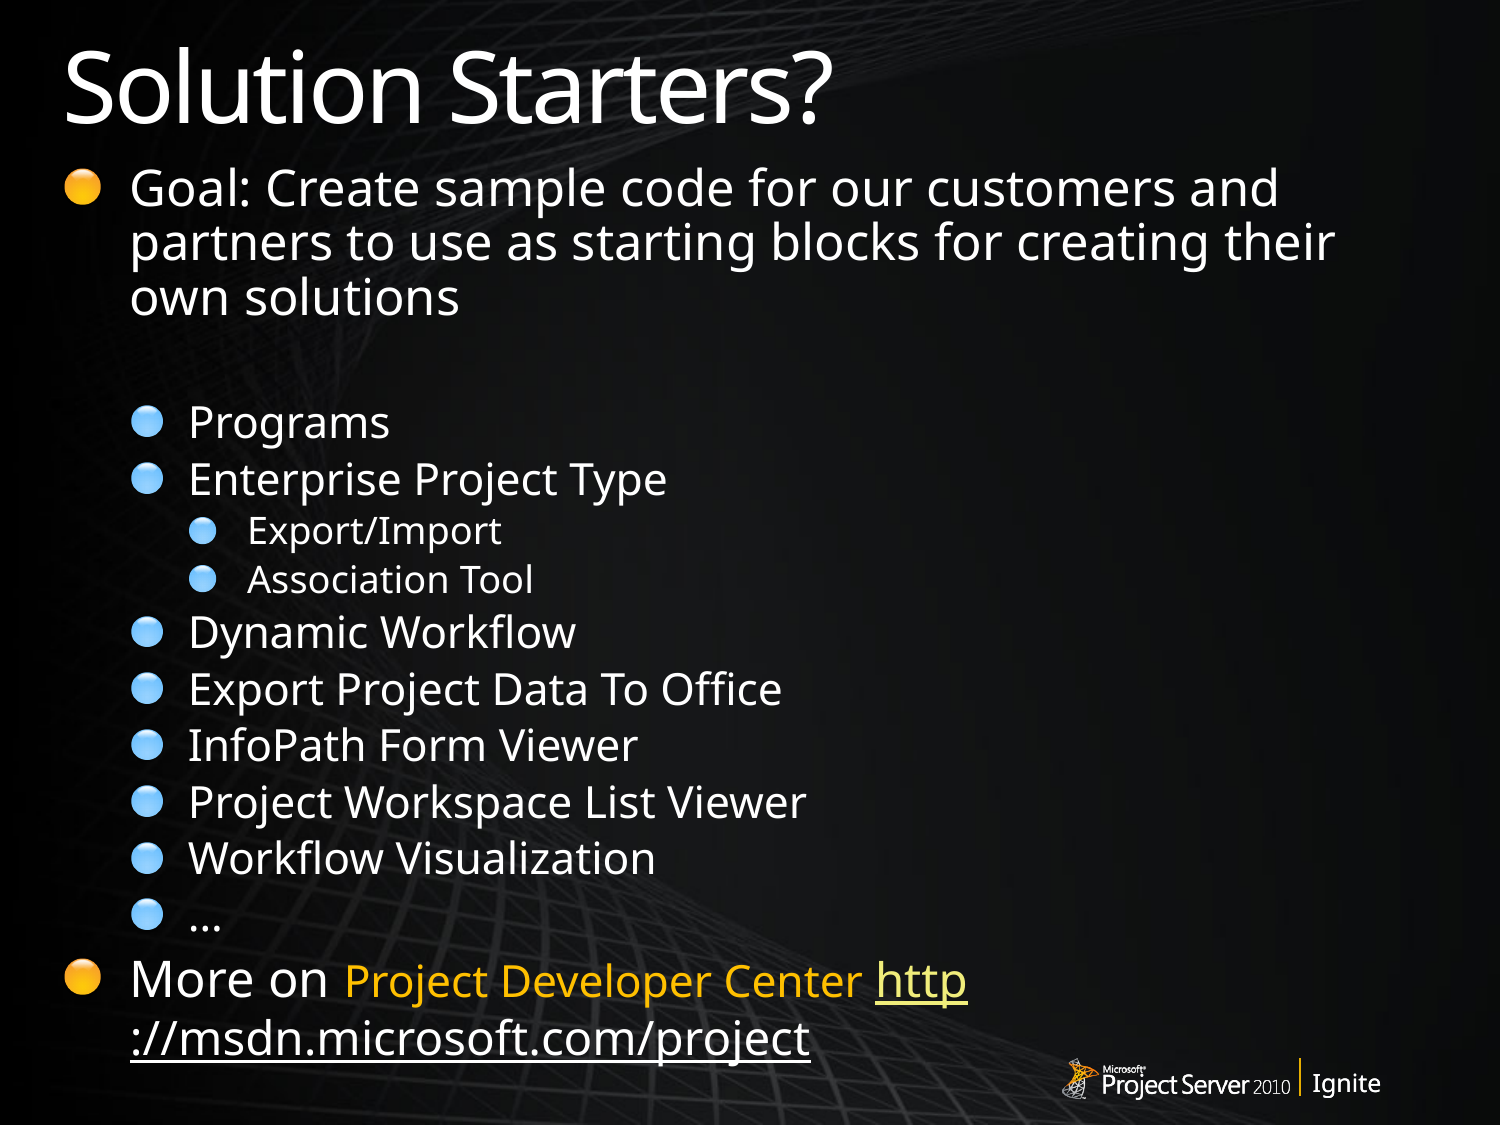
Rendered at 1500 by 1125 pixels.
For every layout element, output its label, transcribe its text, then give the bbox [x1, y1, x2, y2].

picture [0, 0, 1500, 1125]
title Solution Starters? [62, 37, 1438, 147]
list Goal: Create sample code for our customers and partners to use as starting blocks for creating their own solutions Programs Enterprise Project Type Export/Import Association Tool Dynamic Workflow Export Project Data To Office InfoPath Form Viewer Project Workspace List Viewer Workflow Visualization … More on Project Developer Center http://msdn.microsoft.com/project [62, 162, 1438, 1075]
